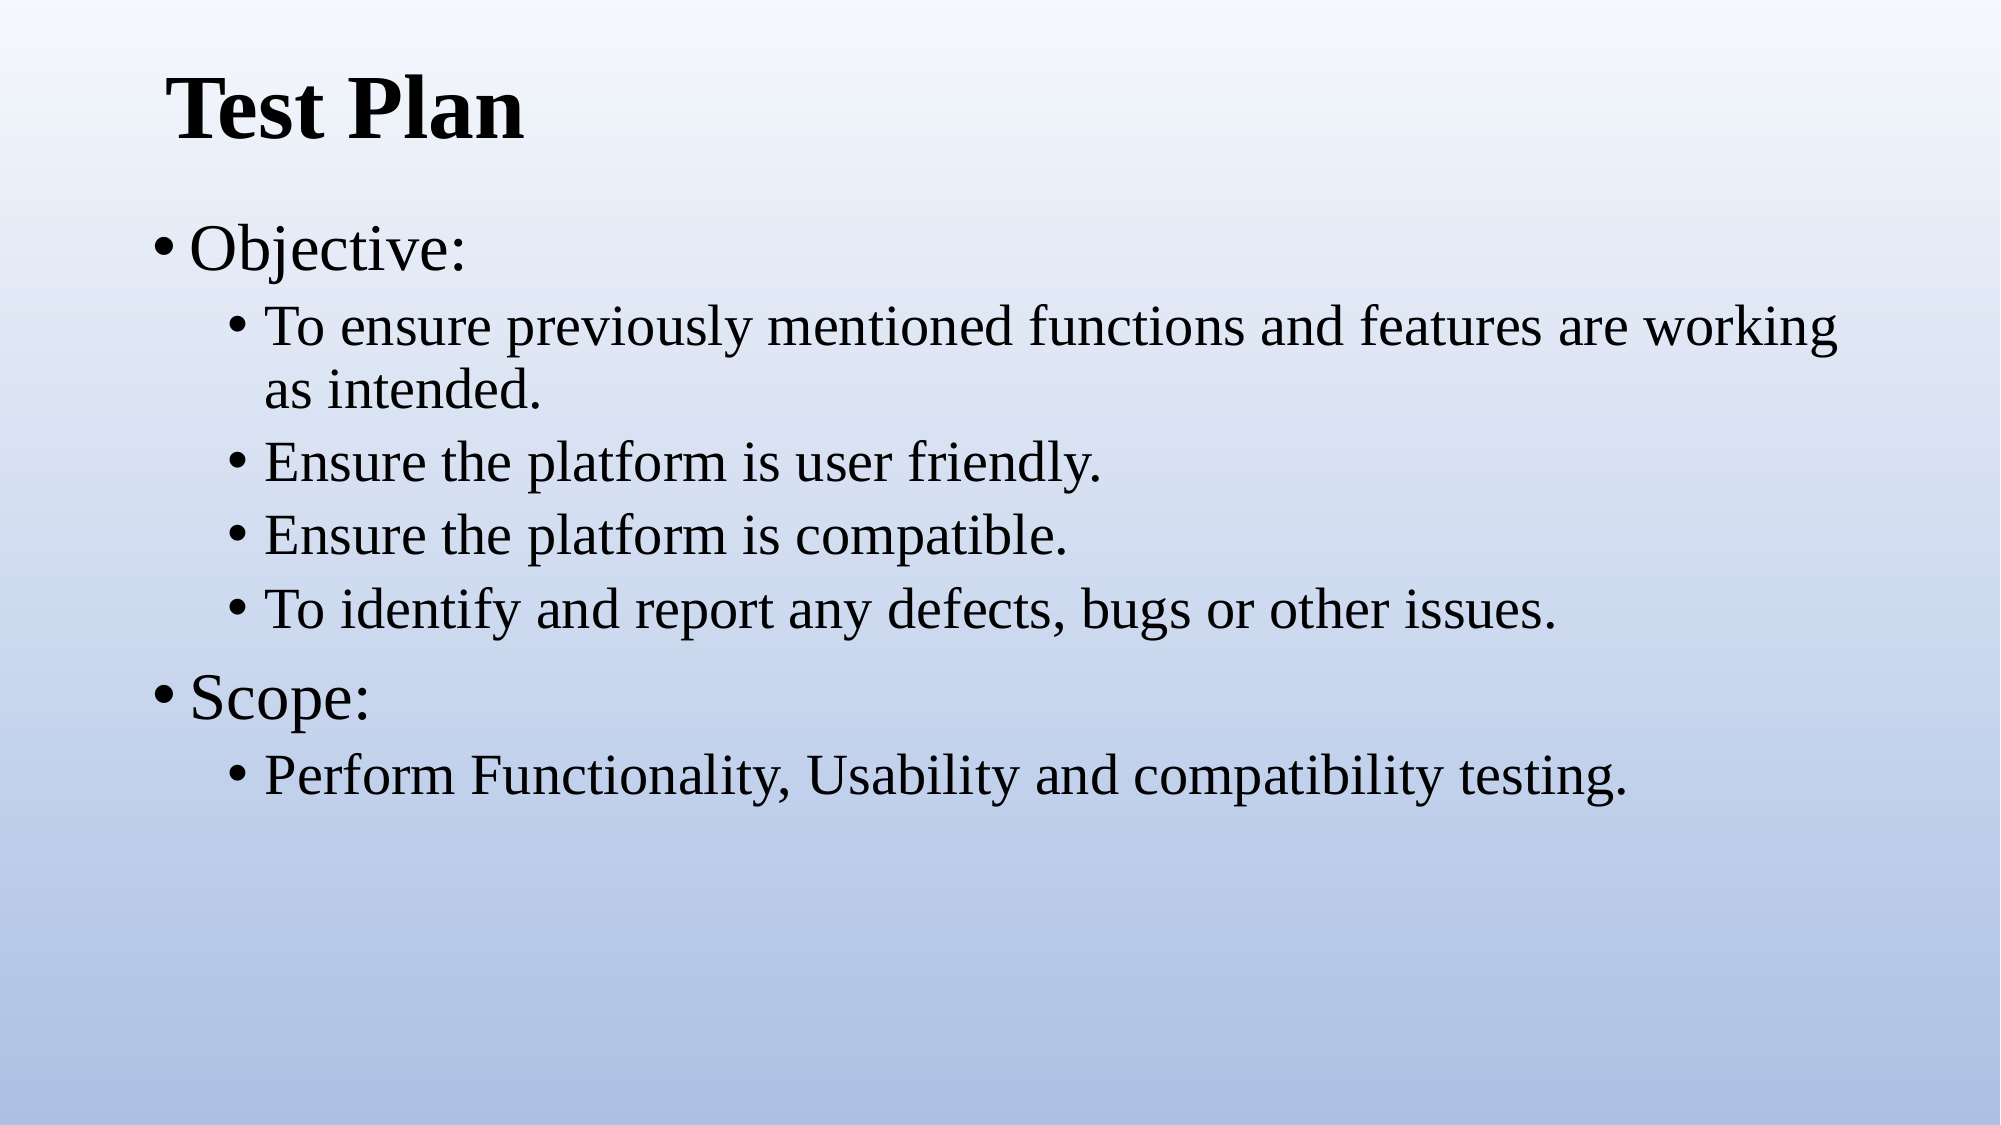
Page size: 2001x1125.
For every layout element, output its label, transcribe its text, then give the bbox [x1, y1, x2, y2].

list Objective: To ensure previously mentioned functions and features are working as intended. Ensure the platform is user friendly. Ensure the platform is compatible. To identify and report any defects, bugs or other issues. Scope: Perform Functionality, Usability and compatibility testing. [137, 205, 1863, 920]
title Test Plan [0, 0, 1725, 218]
